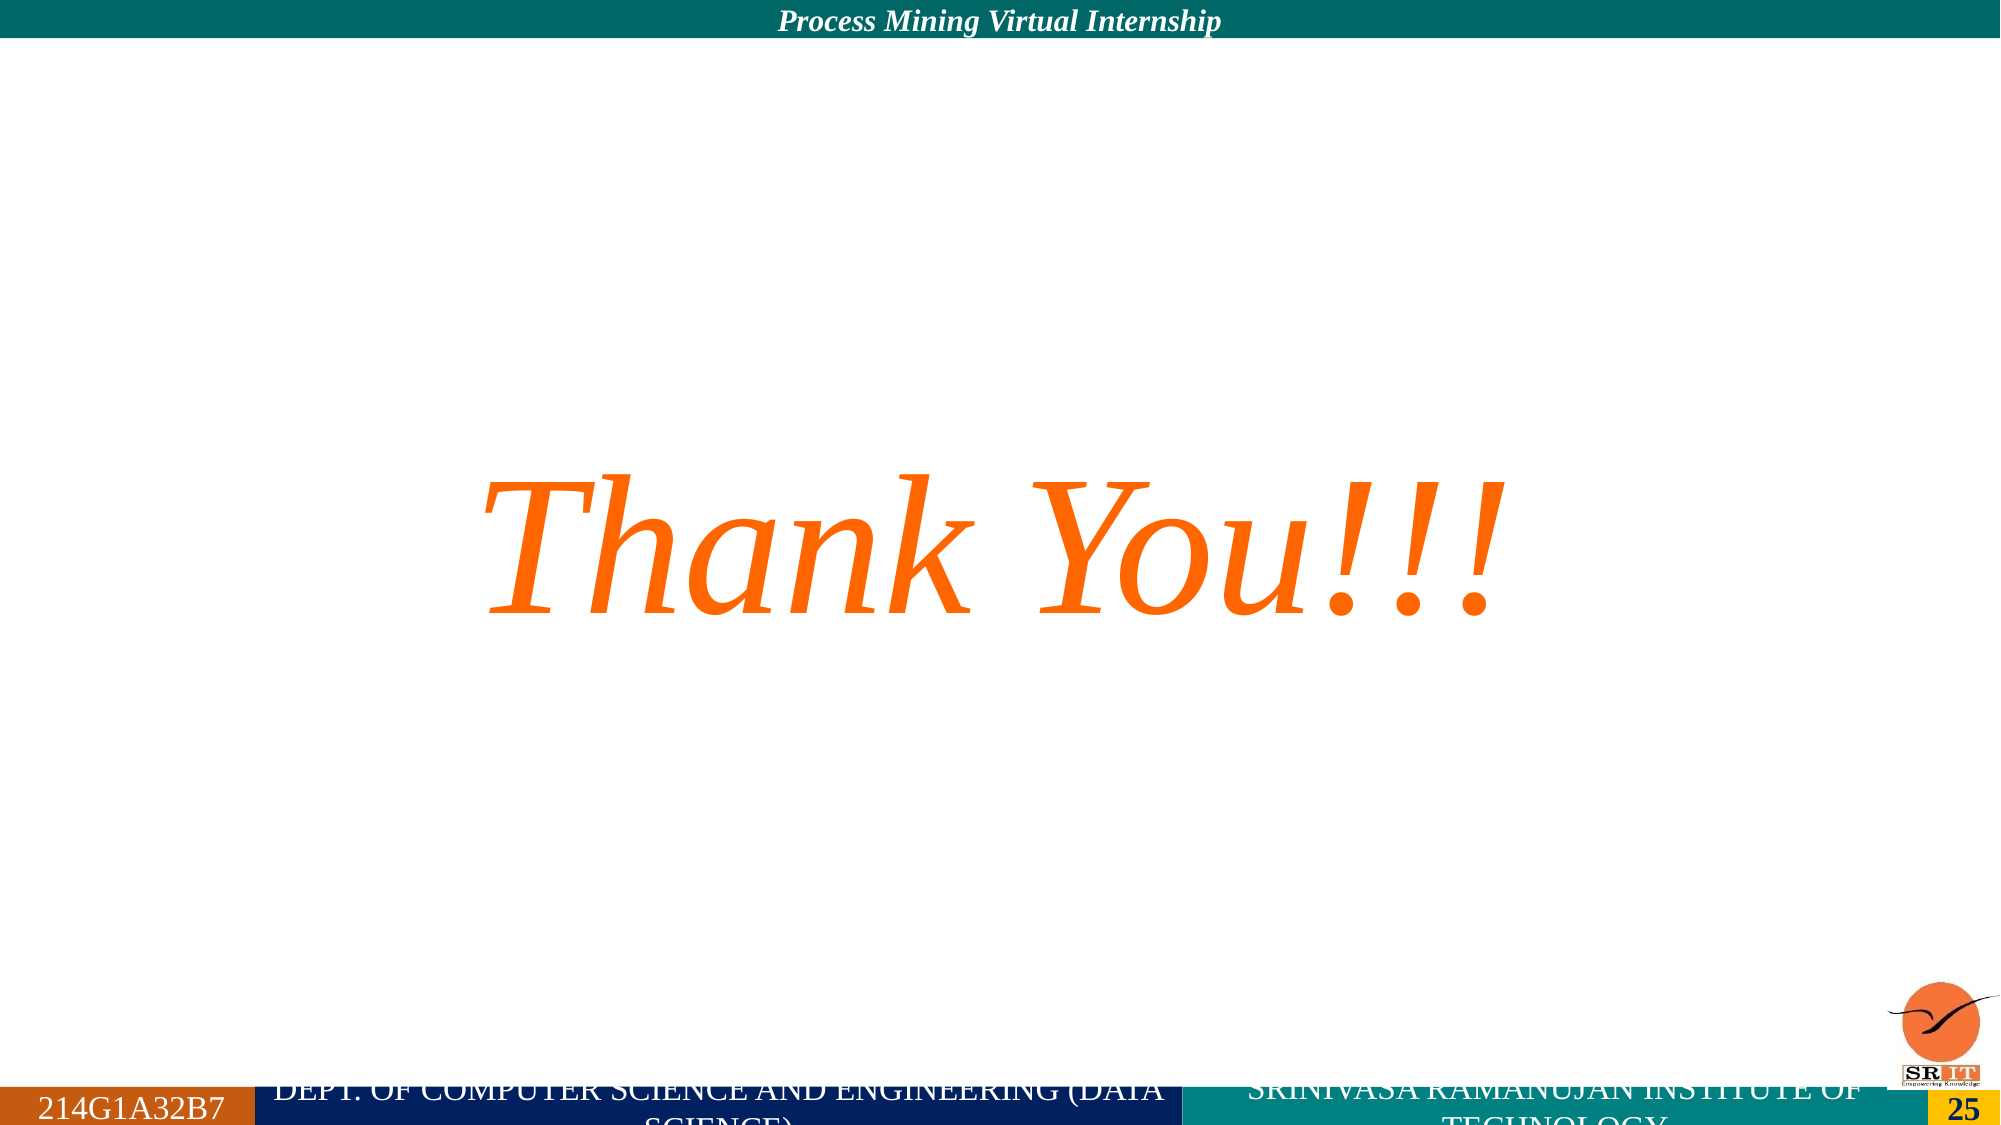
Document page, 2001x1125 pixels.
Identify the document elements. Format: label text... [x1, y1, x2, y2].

text_box Thank You!!! [457, 389, 1530, 662]
picture [1887, 977, 2000, 1090]
